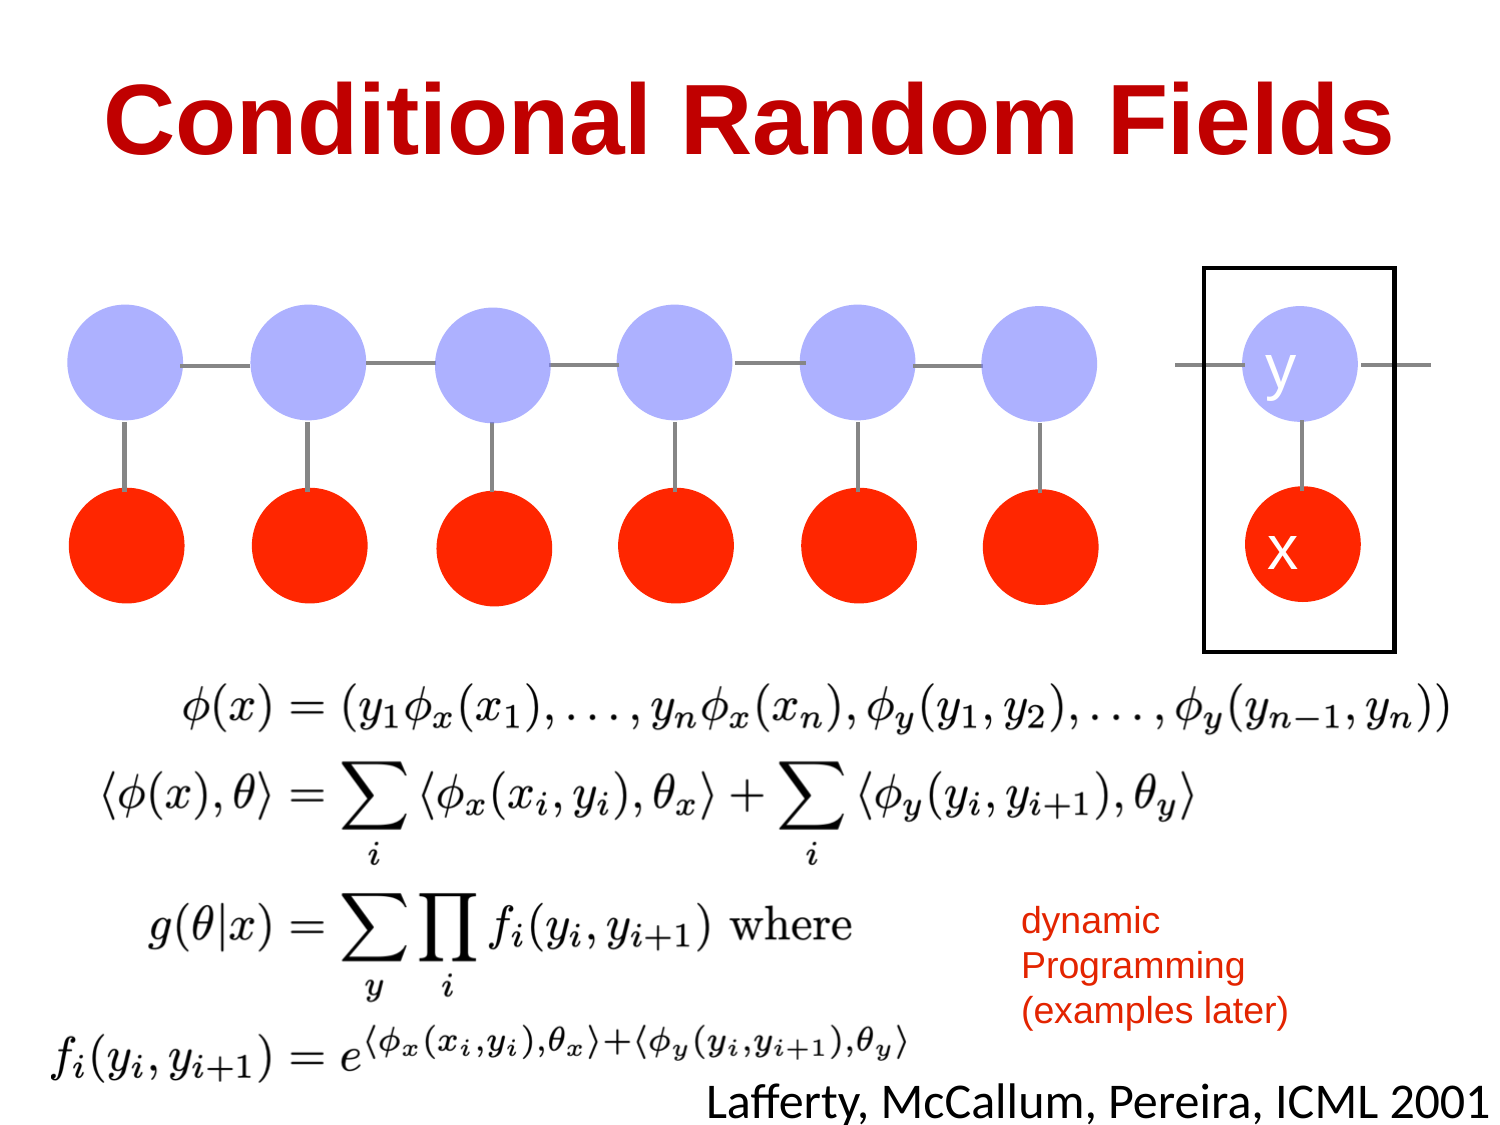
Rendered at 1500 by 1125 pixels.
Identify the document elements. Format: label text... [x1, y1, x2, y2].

title Conditional Random Fields [0, 17, 1500, 211]
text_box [67, 304, 1098, 424]
text_box Lafferty, McCallum, Pereira, ICML 2001 [691, 1061, 1500, 1125]
picture [50, 683, 1449, 1083]
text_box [68, 430, 1099, 607]
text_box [1174, 267, 1432, 653]
